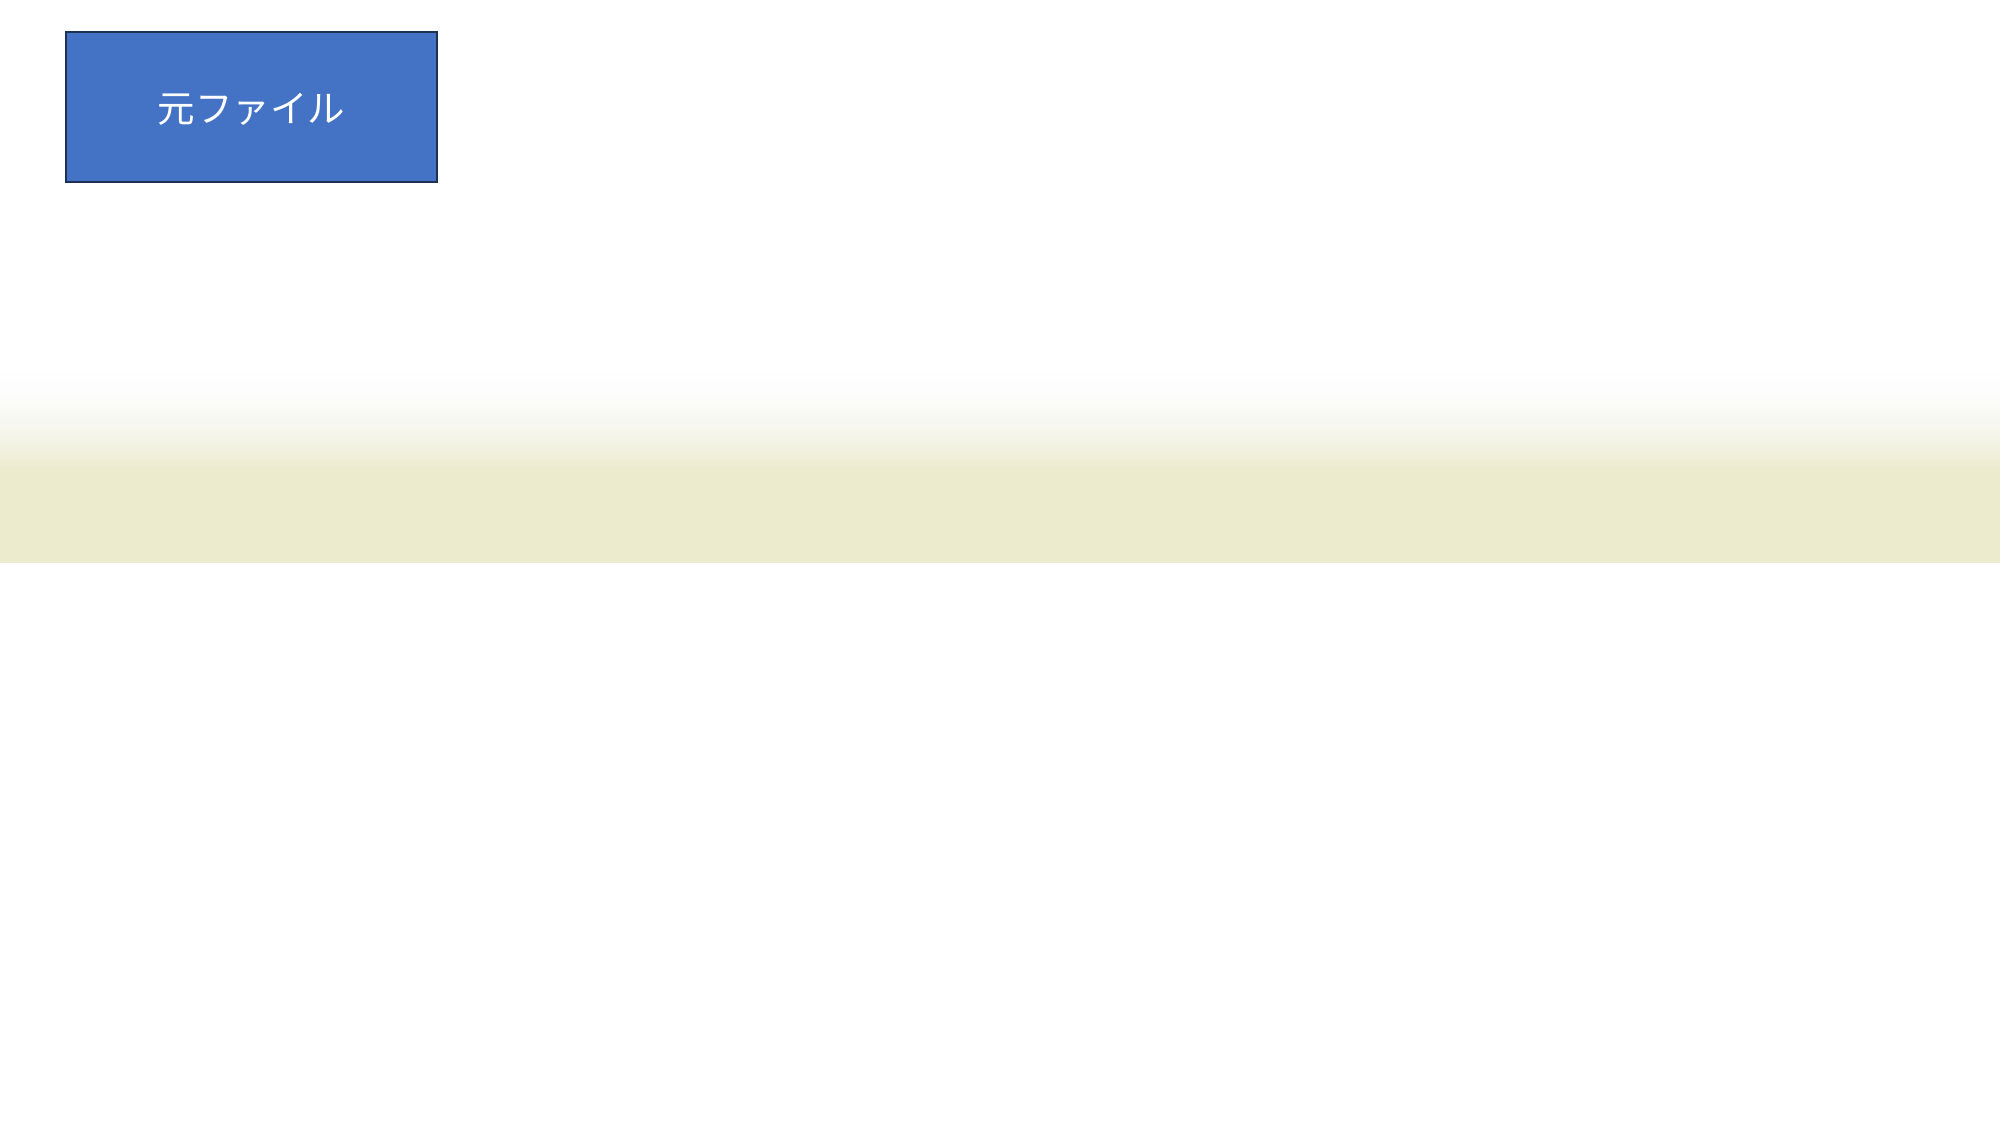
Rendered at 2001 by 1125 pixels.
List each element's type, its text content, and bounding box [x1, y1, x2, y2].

text_box 元ファイル [65, 31, 438, 183]
text_box [0, 370, 2000, 563]
